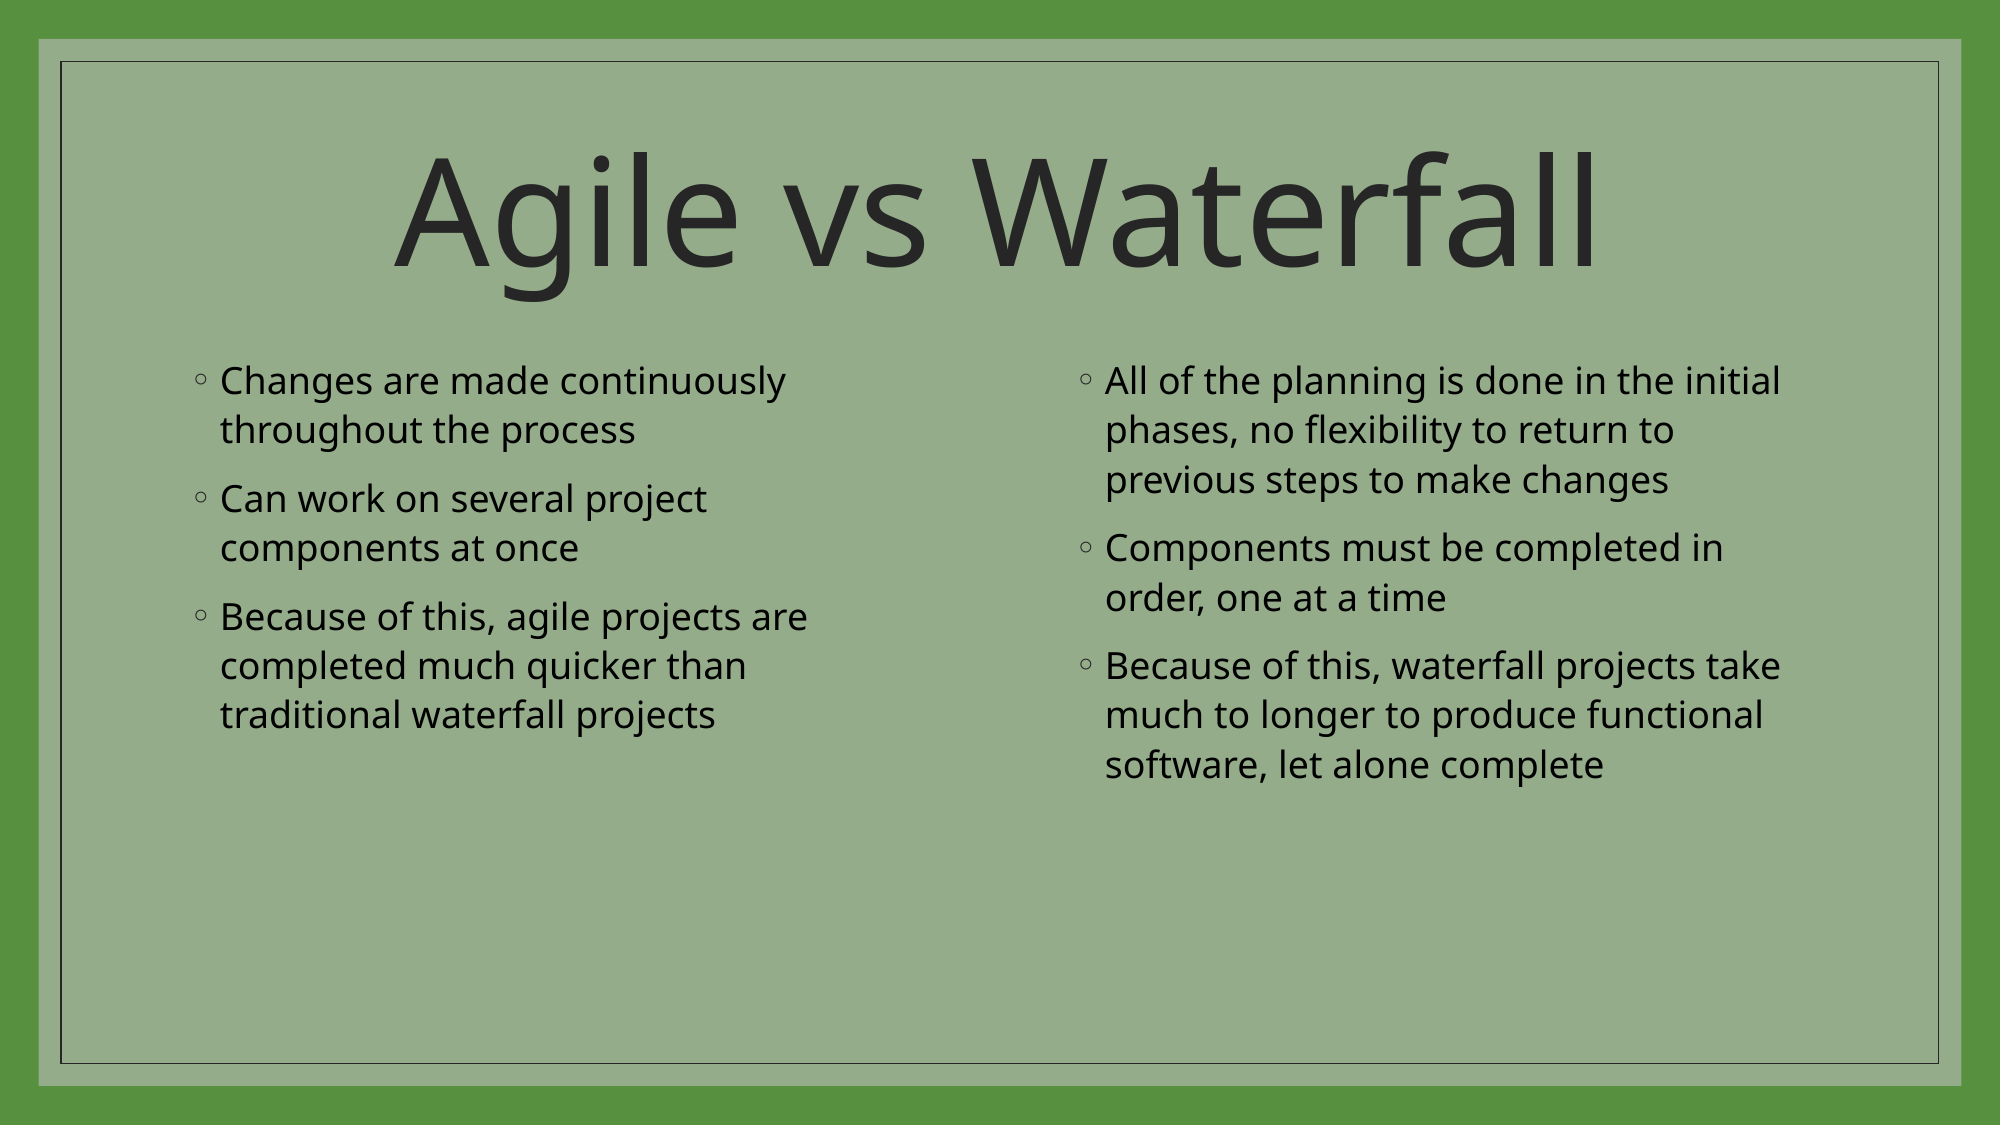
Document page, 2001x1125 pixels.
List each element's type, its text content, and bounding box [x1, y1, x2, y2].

list Changes are made continuously throughout the process Can work on several project components at once Because of this, agile projects are completed much quicker than traditional waterfall projects [174, 345, 940, 960]
list All of the planning is done in the initial phases, no flexibility to return to previous steps to make changes Components must be completed in order, one at a time Because of this, waterfall projects take much to longer to produce functional software, let alone complete [1059, 345, 1825, 960]
title Agile vs Waterfall [174, 105, 1825, 331]
